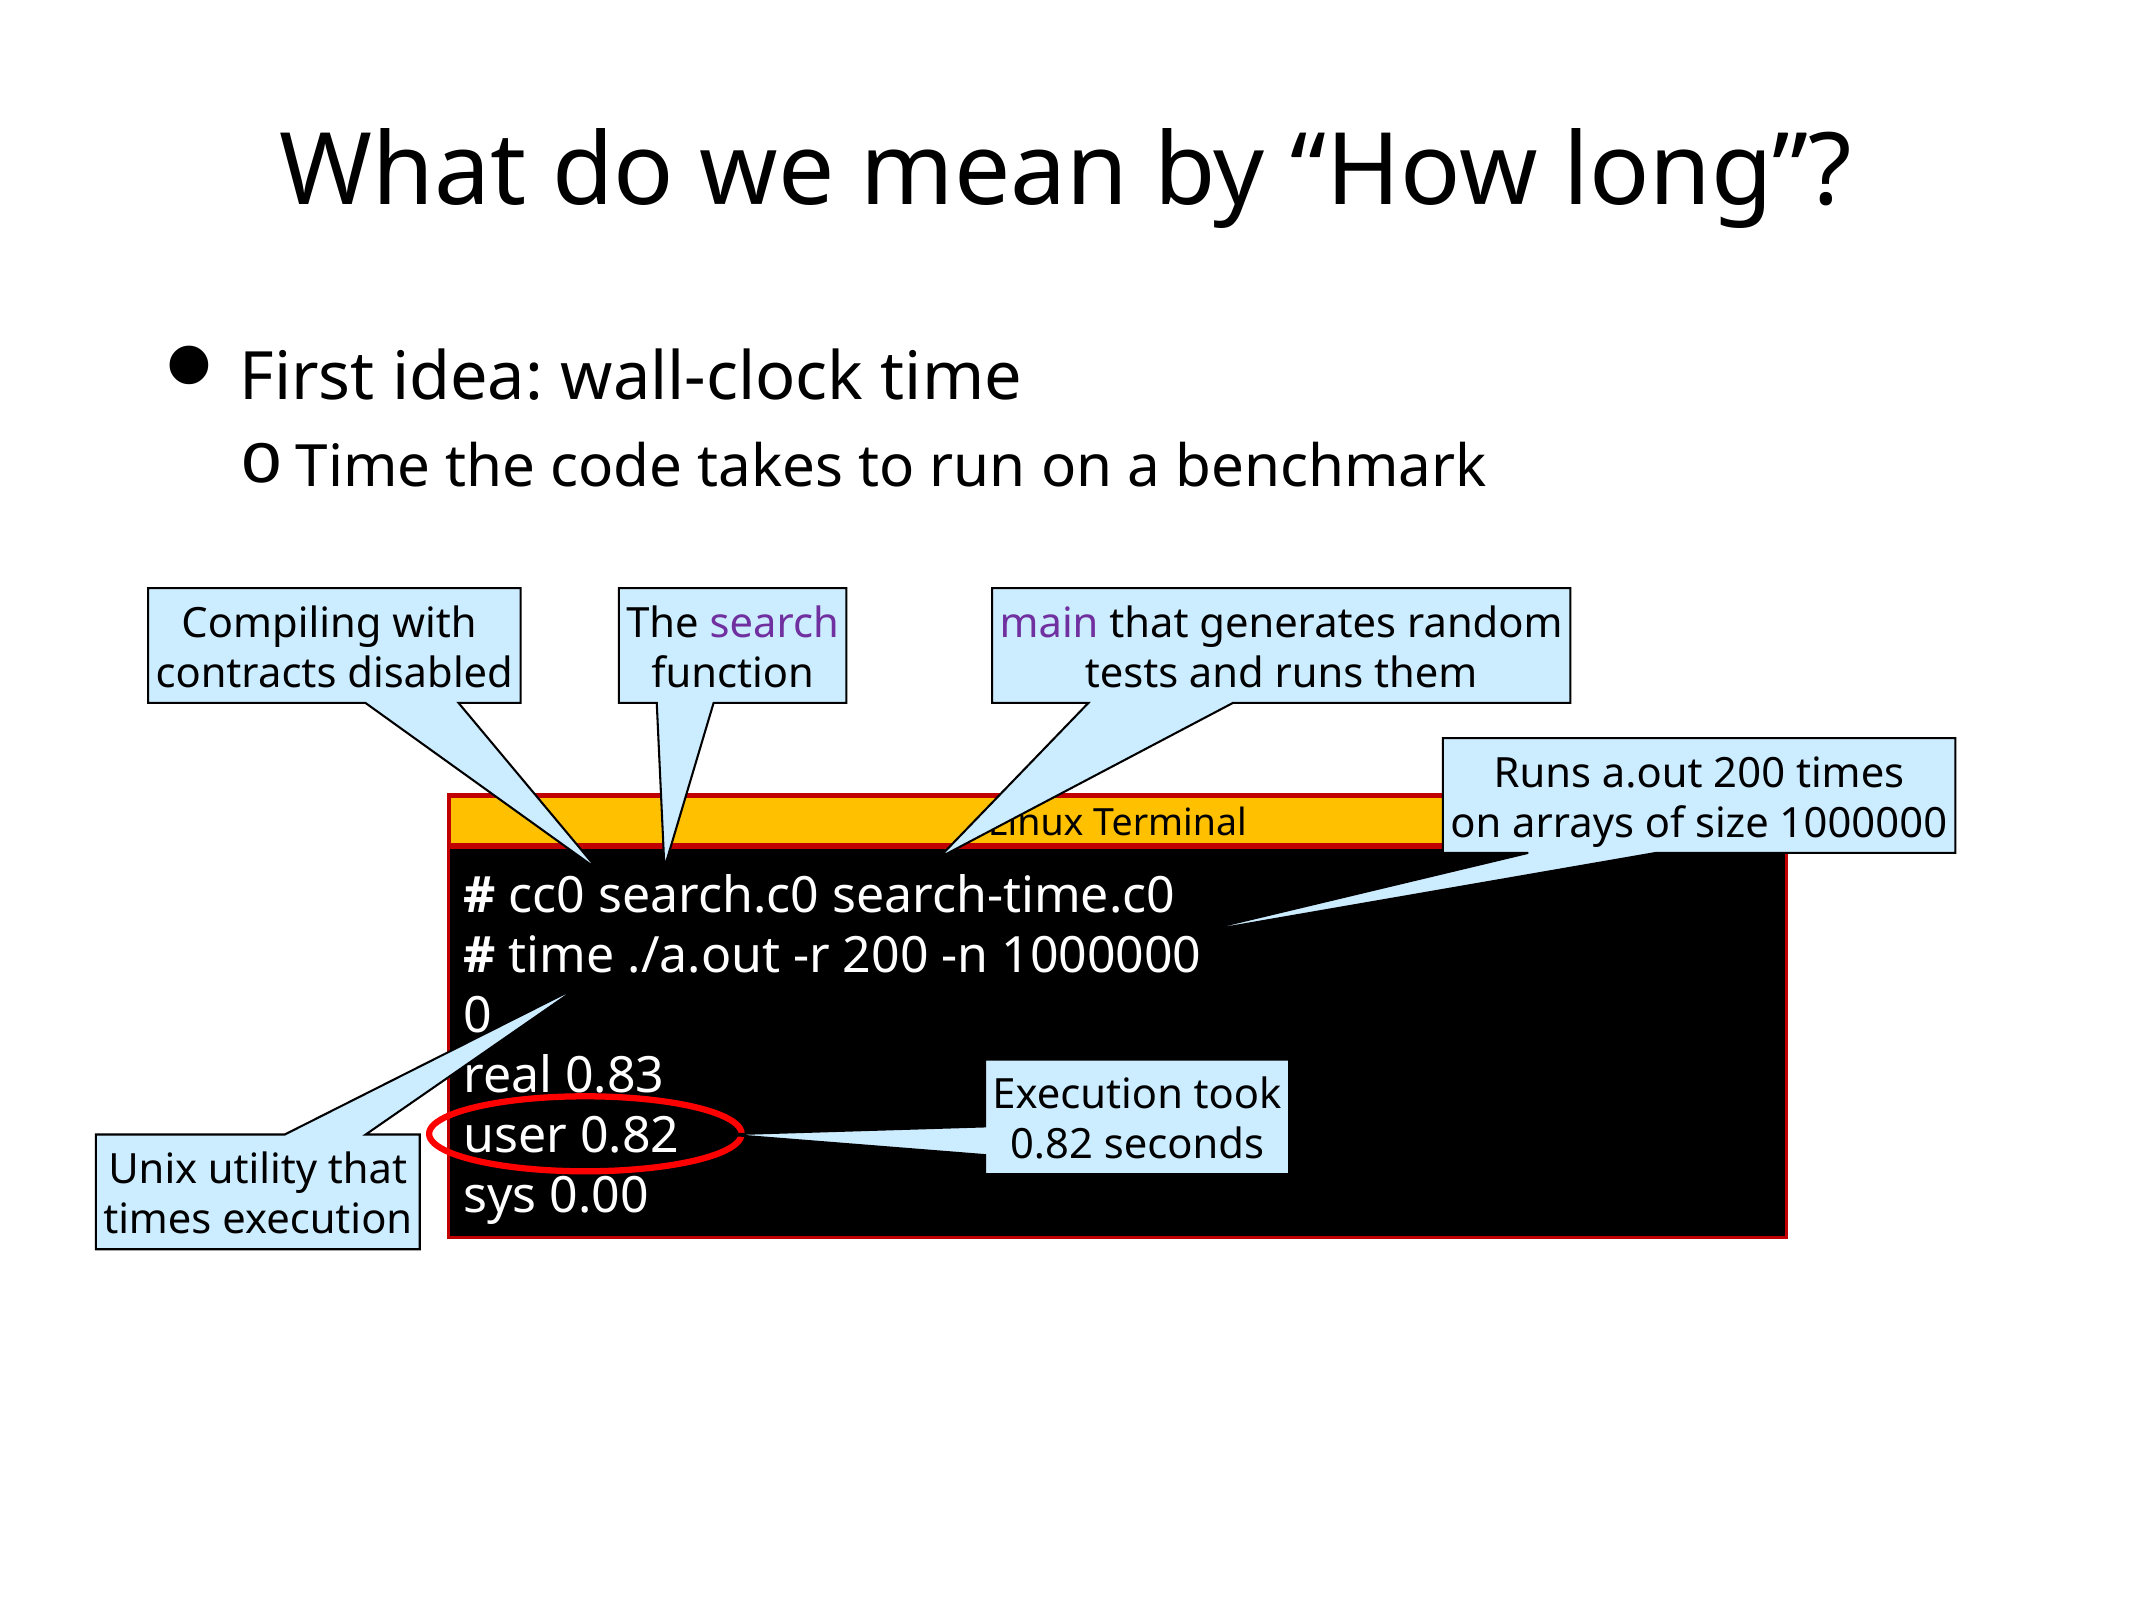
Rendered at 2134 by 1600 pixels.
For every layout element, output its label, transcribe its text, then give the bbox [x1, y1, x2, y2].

text_box # cc0 search.c0 search-time.c0 # time ./a.out -r 200 -n 1000000 0 real 0.83 user 0.82 sys 0.00 [448, 847, 1787, 1238]
text_box [429, 1096, 742, 1172]
list First idea: wall-clock time Time the code takes to run on a benchmark [155, 324, 1978, 1457]
text_box Linux Terminal [964, 795, 1442, 846]
text_box Linux Terminal [672, 795, 998, 846]
text_box Linux Terminal [537, 795, 663, 846]
title What do we mean by “How long”? [155, 41, 1978, 289]
text_box The search function [618, 588, 847, 868]
text_box main that generates random tests and runs them [938, 588, 1571, 858]
text_box Linux Terminal [448, 795, 563, 846]
text_box Runs a.out 200 times on arrays of size 1000000 [1189, 738, 1956, 934]
text_box Unix utility that times execution [95, 985, 582, 1250]
text_box Execution took 0.82 seconds [724, 1059, 1290, 1175]
text_box Compiling with contracts disabled [148, 588, 599, 870]
